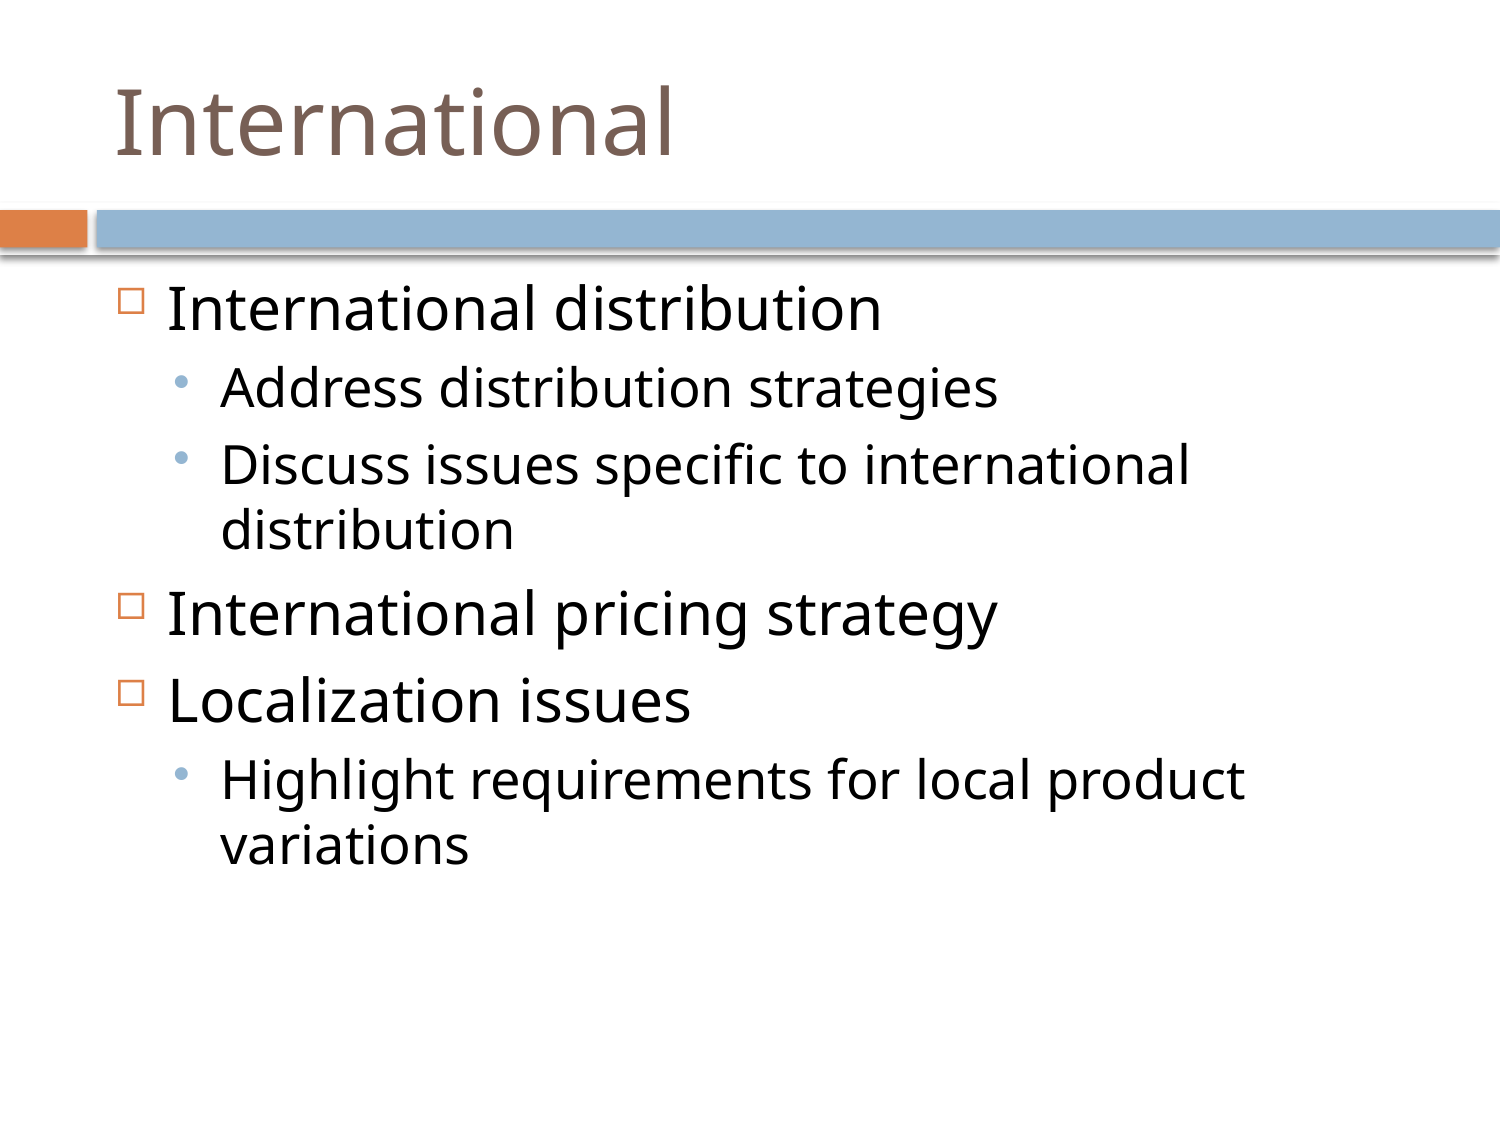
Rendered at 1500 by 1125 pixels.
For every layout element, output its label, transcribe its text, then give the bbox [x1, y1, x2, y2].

list International distribution Address distribution strategies Discuss issues specific to international distribution International pricing strategy Localization issues Highlight requirements for local product variations [100, 262, 1438, 1005]
title International [99, 37, 1438, 200]
